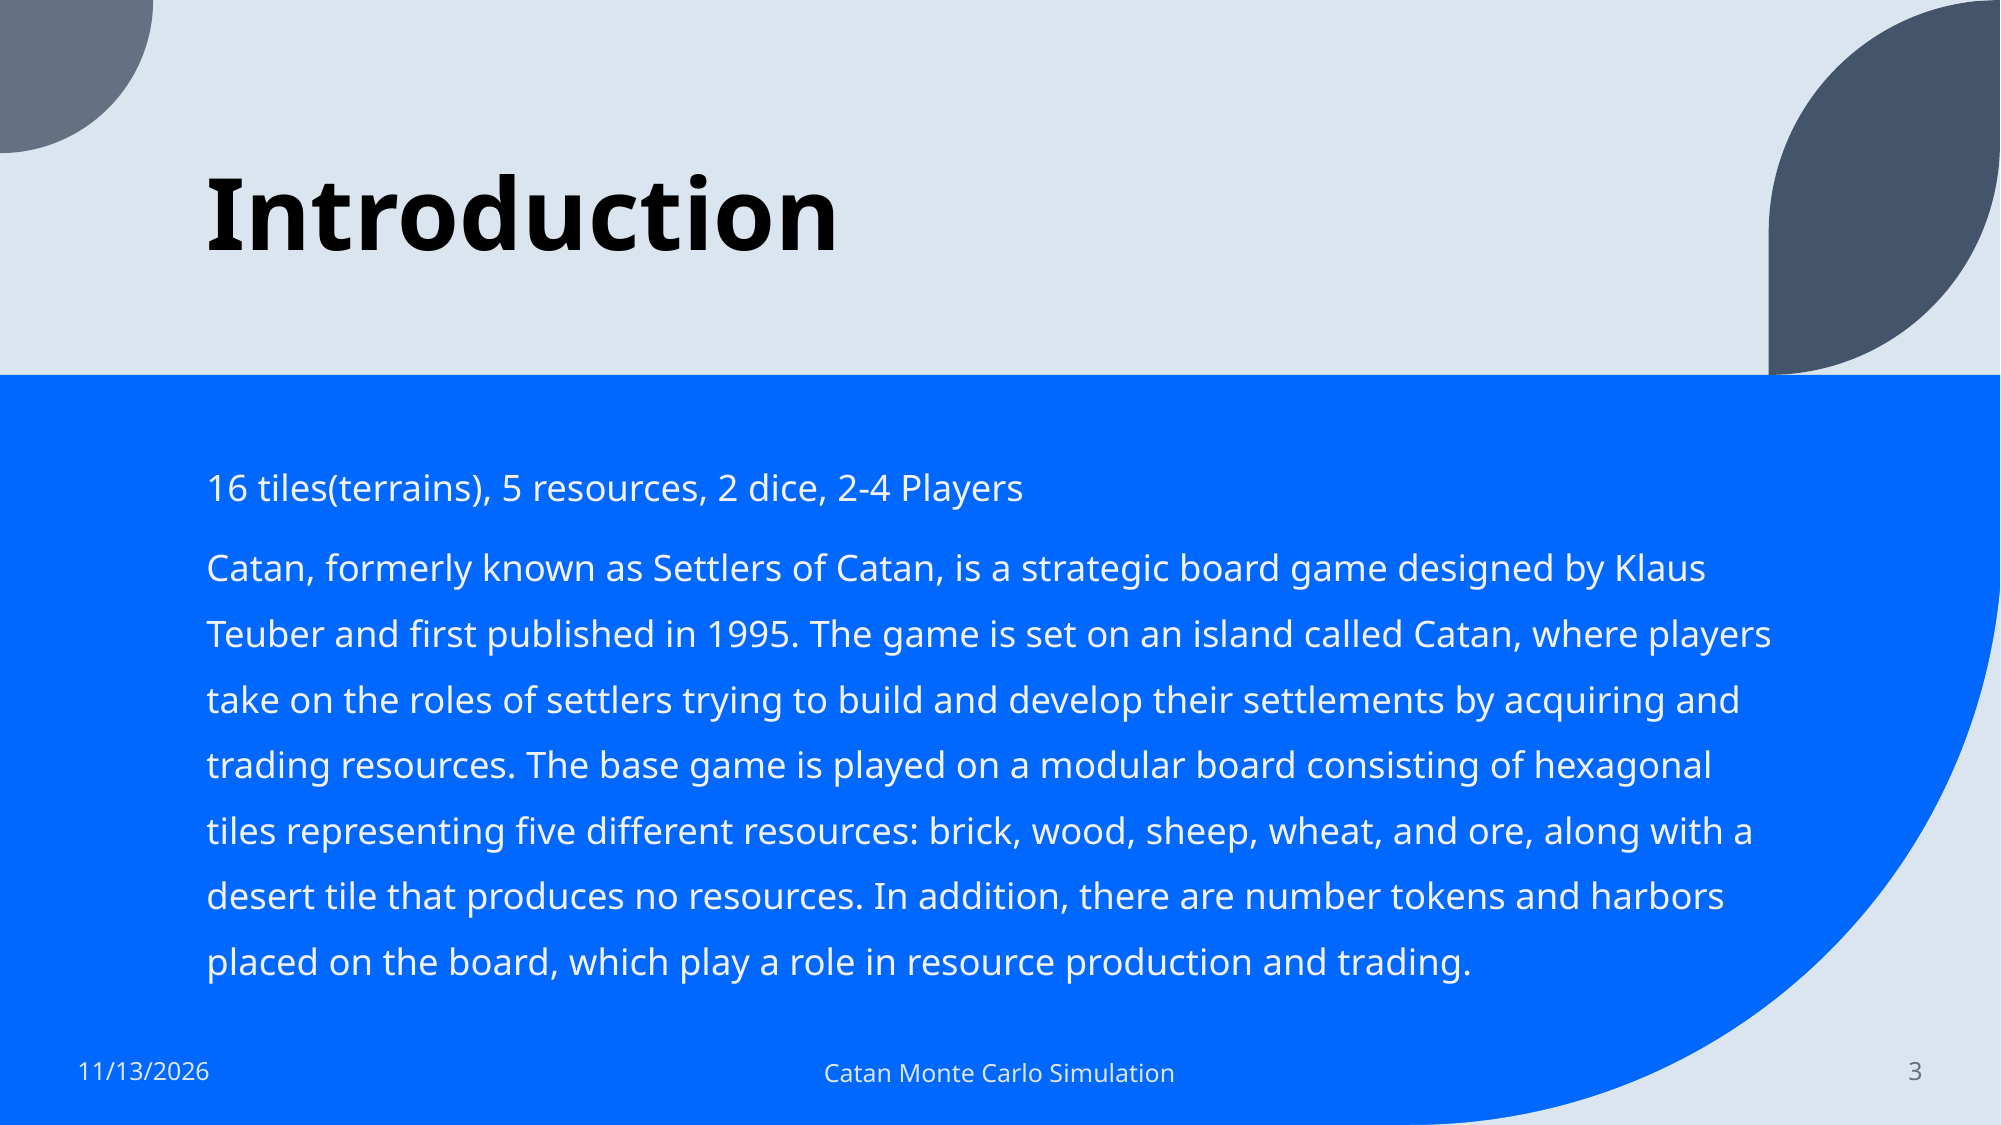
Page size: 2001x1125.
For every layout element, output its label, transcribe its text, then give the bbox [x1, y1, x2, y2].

title Introduction [191, 62, 1796, 280]
slide_number 3 [1674, 1042, 1938, 1103]
list 16 tiles(terrains), 5 resources, 2 dice, 2-4 Players Catan, formerly known as Settlers of Catan, is a strategic board game designed by Klaus Teuber and first published in 1995. The game is set on an island called Catan, where players take on the roles of settlers trying to build and develop their settlements by acquiring and trading resources. The base game is played on a modular board consisting of hexagonal tiles representing five different resources: brick, wood, sheep, wheat, and ore, along with a desert tile that produces no resources. In addition, there are number tokens and harbors placed on the board, which play a role in resource production and trading. [191, 435, 1796, 999]
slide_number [62, 1042, 513, 1103]
footer Catan Monte Carlo Simulation [662, 1042, 1338, 1103]
